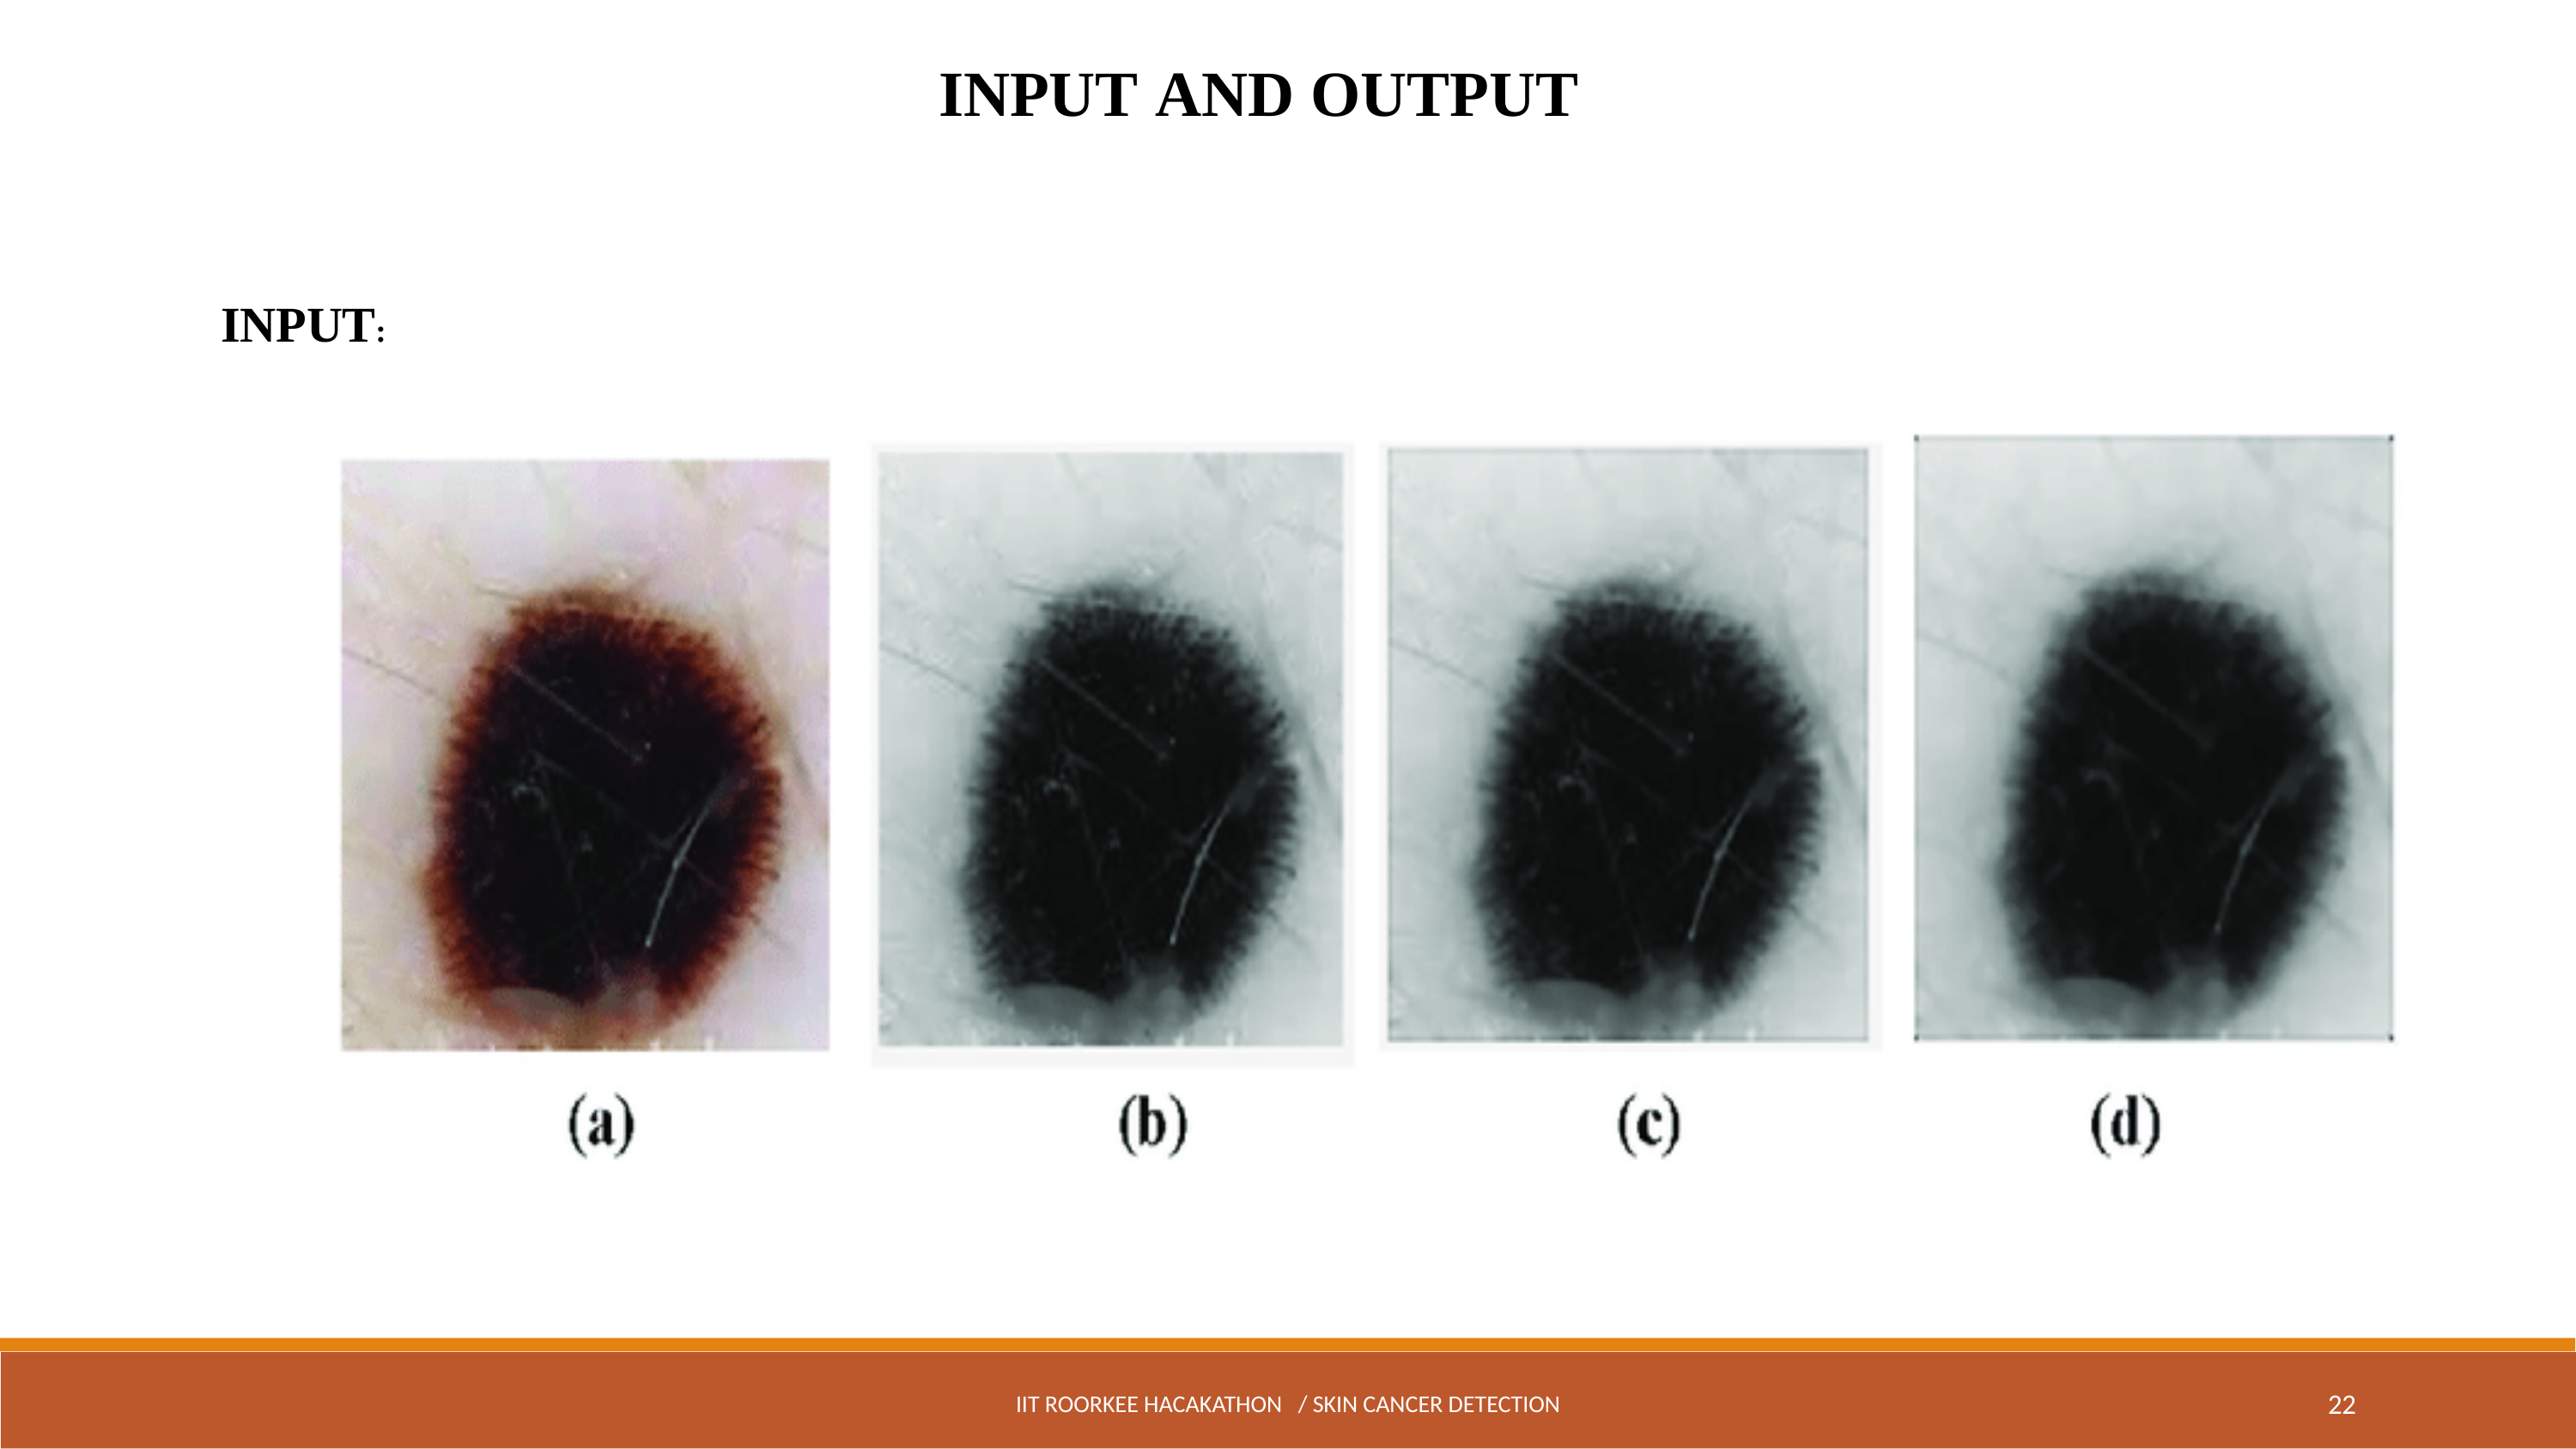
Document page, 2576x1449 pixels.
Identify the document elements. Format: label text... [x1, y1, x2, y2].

text_box INPUT AND OUTPUT [924, 45, 1592, 136]
picture [337, 430, 2403, 1164]
footer IIT ROORKEE HACAKATHON / SKIN CANCER DETECTION [779, 1364, 1798, 1442]
text_box INPUT: [206, 285, 400, 359]
slide_number 22 [2092, 1364, 2369, 1442]
